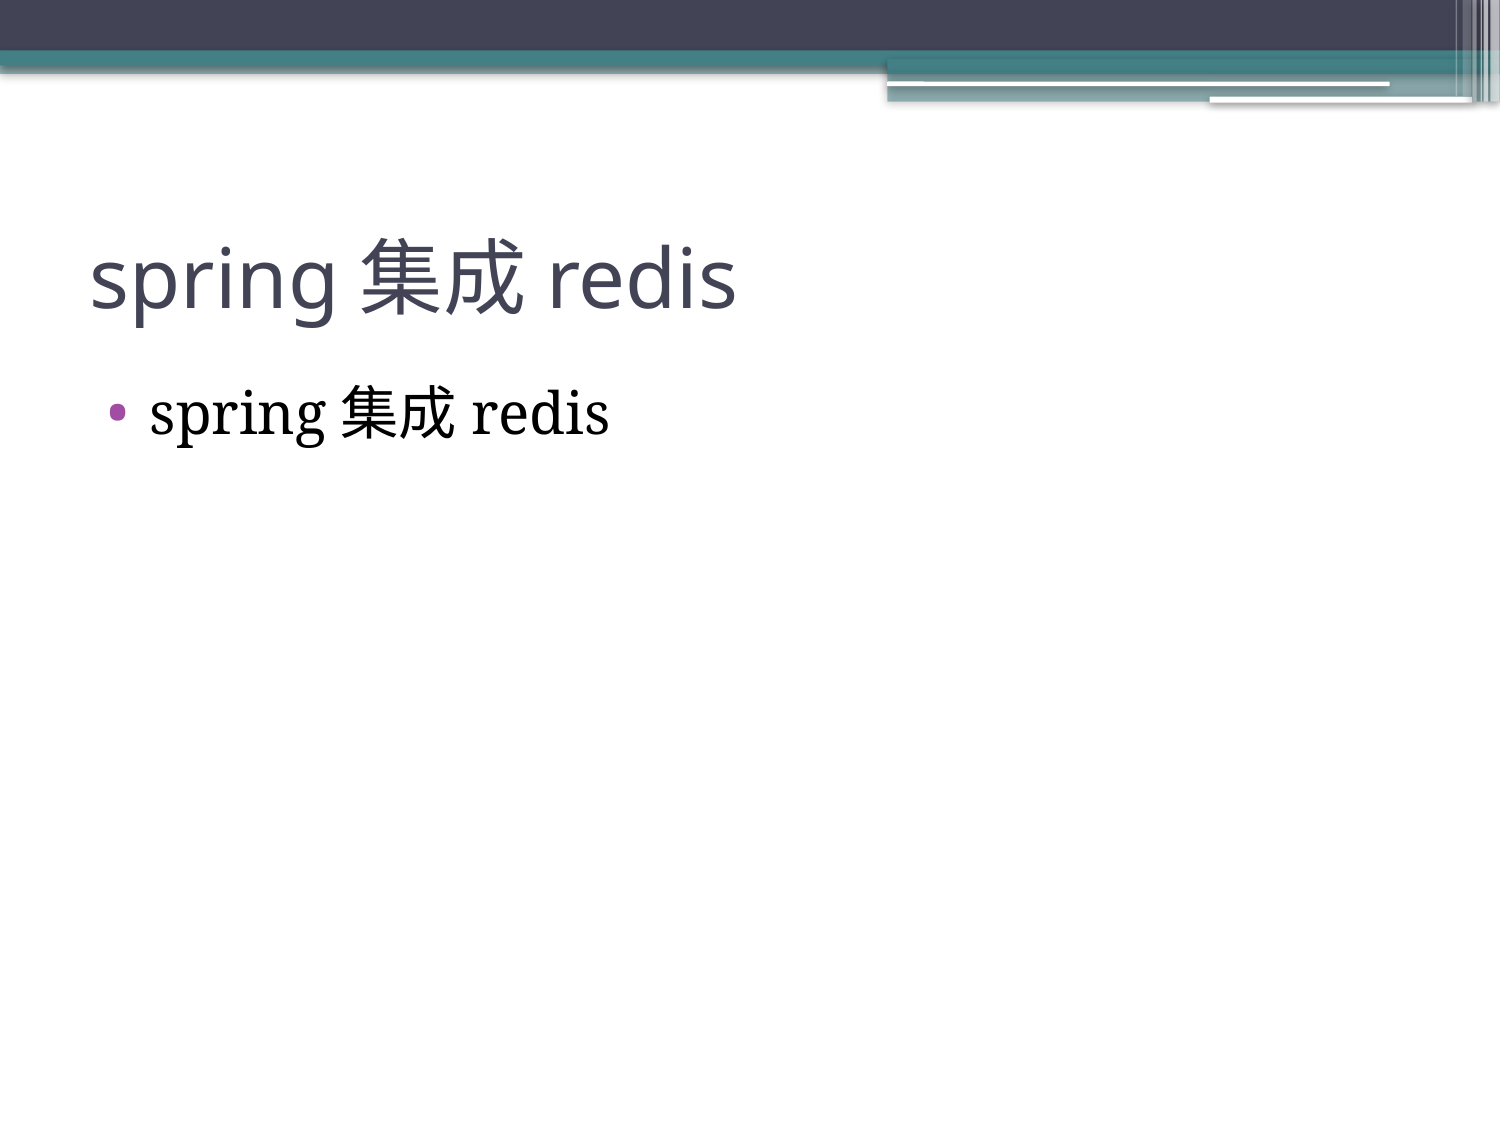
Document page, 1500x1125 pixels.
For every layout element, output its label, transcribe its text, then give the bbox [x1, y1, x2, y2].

list spring集成redis [75, 368, 1425, 1079]
title spring集成redis [75, 187, 1425, 363]
